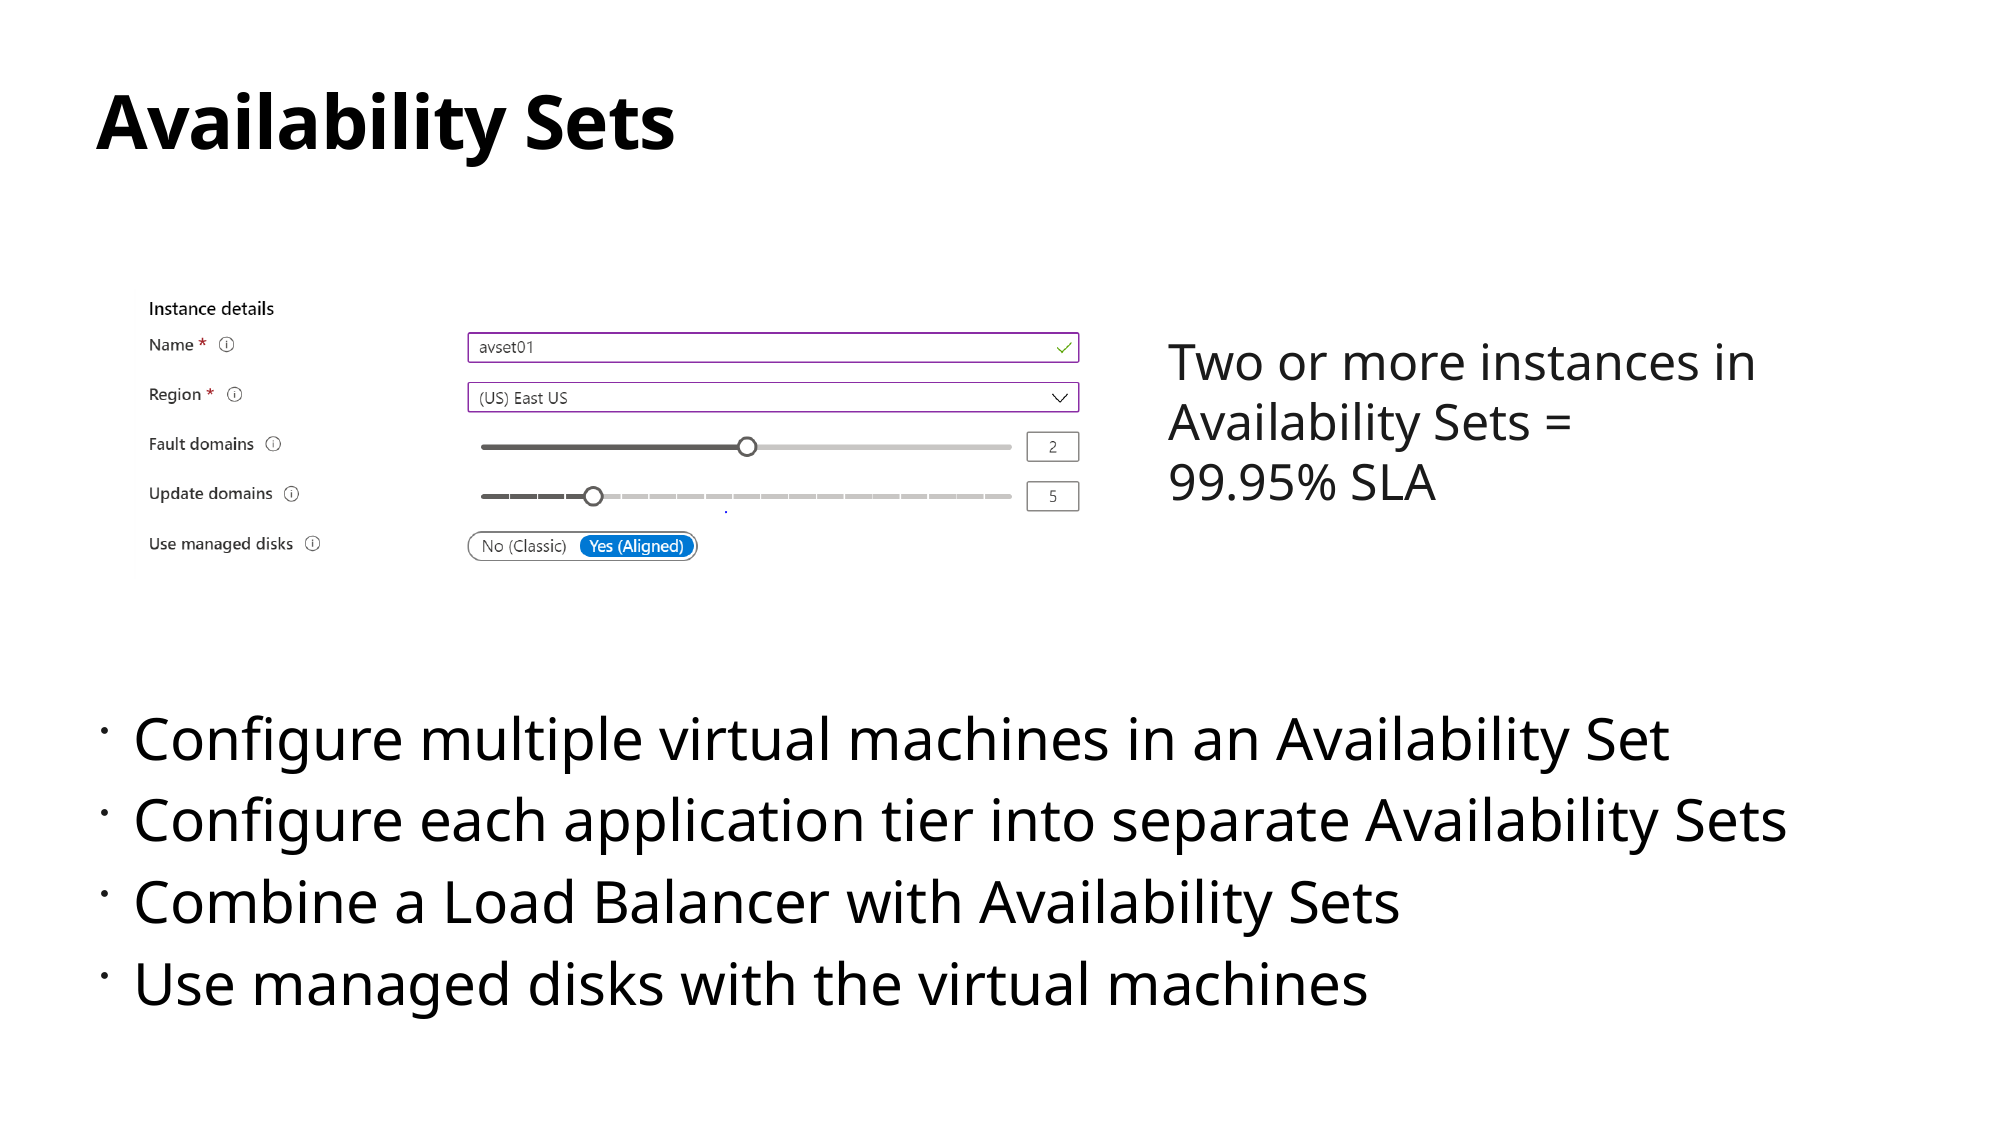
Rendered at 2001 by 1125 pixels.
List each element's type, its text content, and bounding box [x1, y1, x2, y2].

list Configure multiple virtual machines in an Availability Set Configure each application tier into separate Availability Sets Combine a Load Balancer with Availability Sets Use managed disks with the virtual machines [95, 701, 1904, 1027]
title Availability Sets [96, 75, 1904, 166]
picture [134, 289, 1096, 580]
text_box Two or more instances in Availability Sets = 99.95% SLA [1153, 322, 1838, 518]
